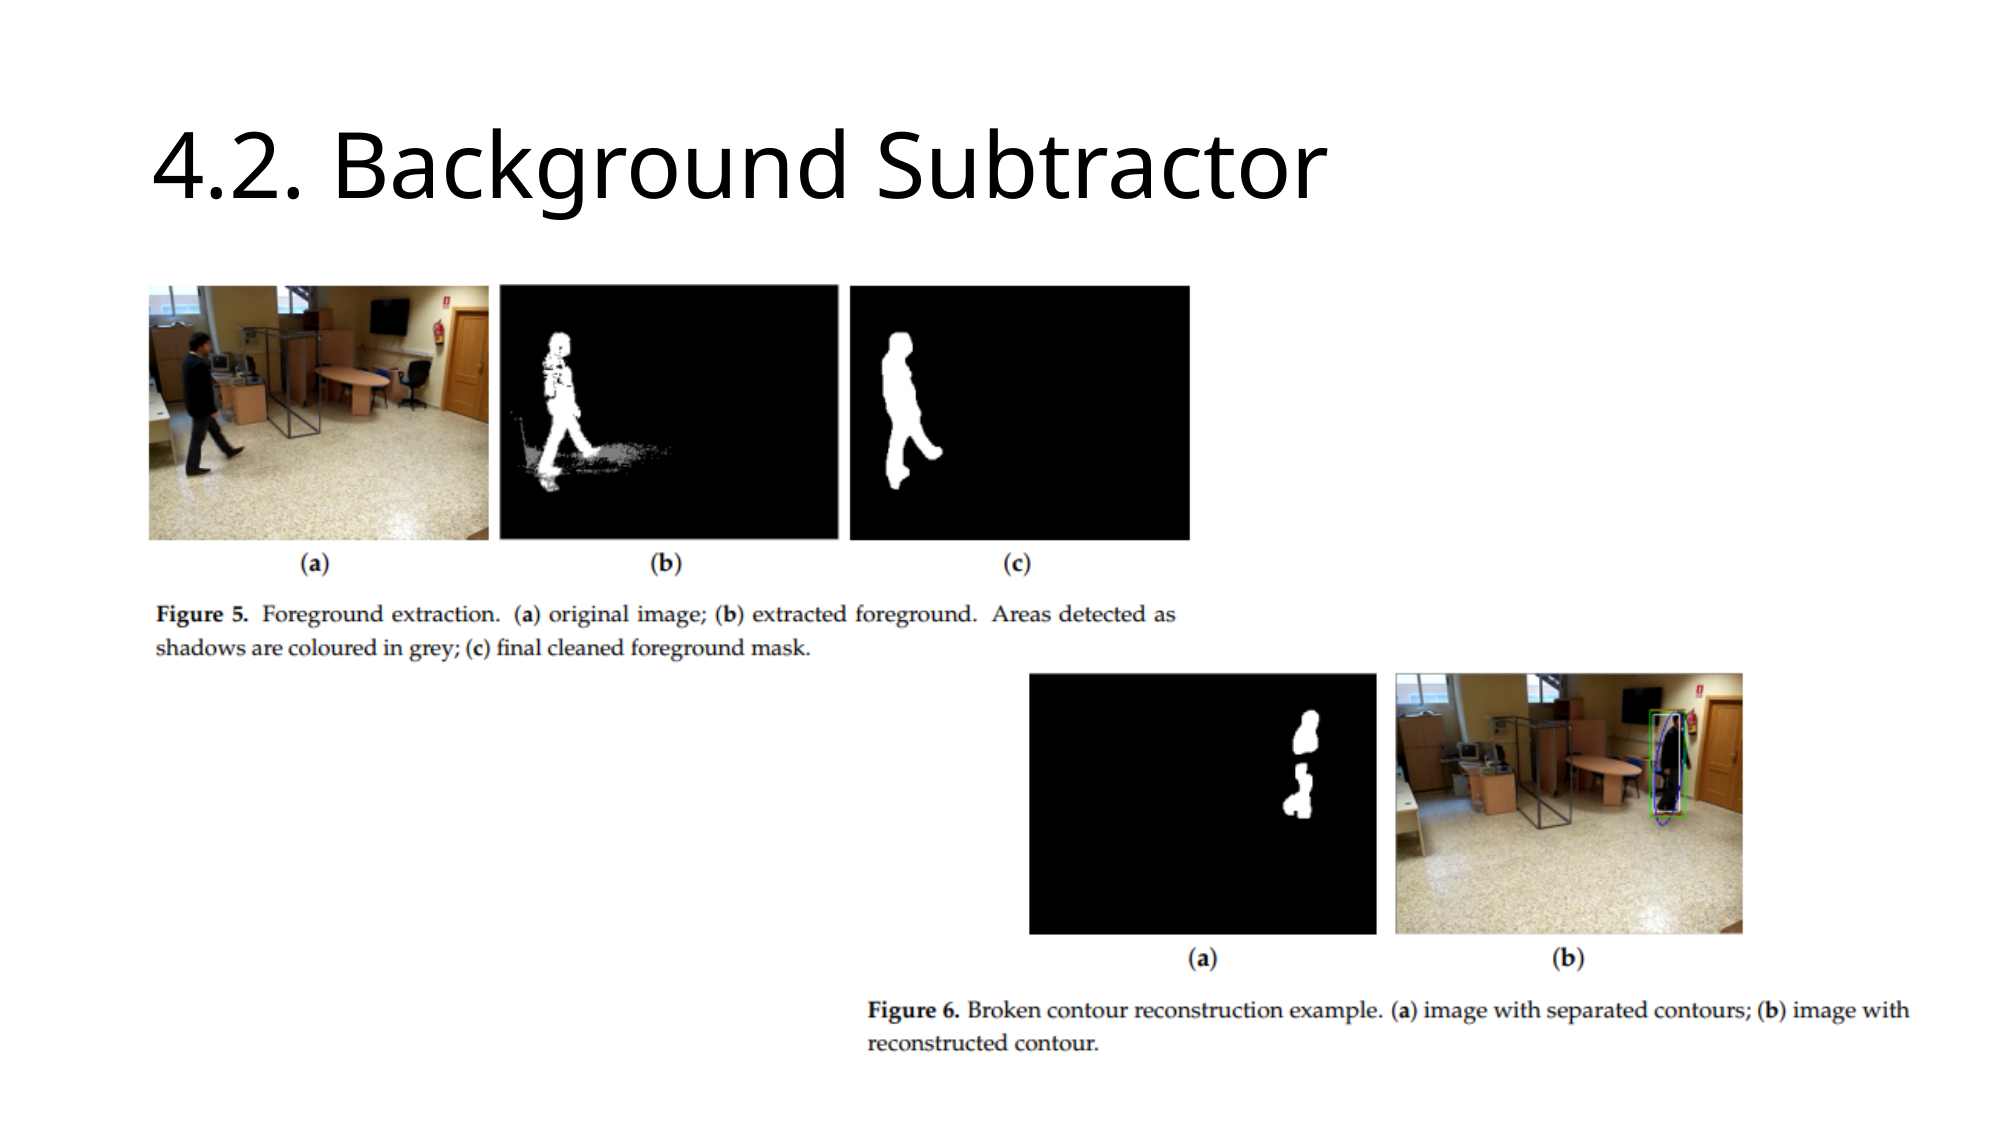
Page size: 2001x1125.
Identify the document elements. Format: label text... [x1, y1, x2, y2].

picture [859, 653, 1923, 1082]
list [137, 257, 1210, 686]
title 4.2. Background Subtractor [137, 59, 1863, 278]
